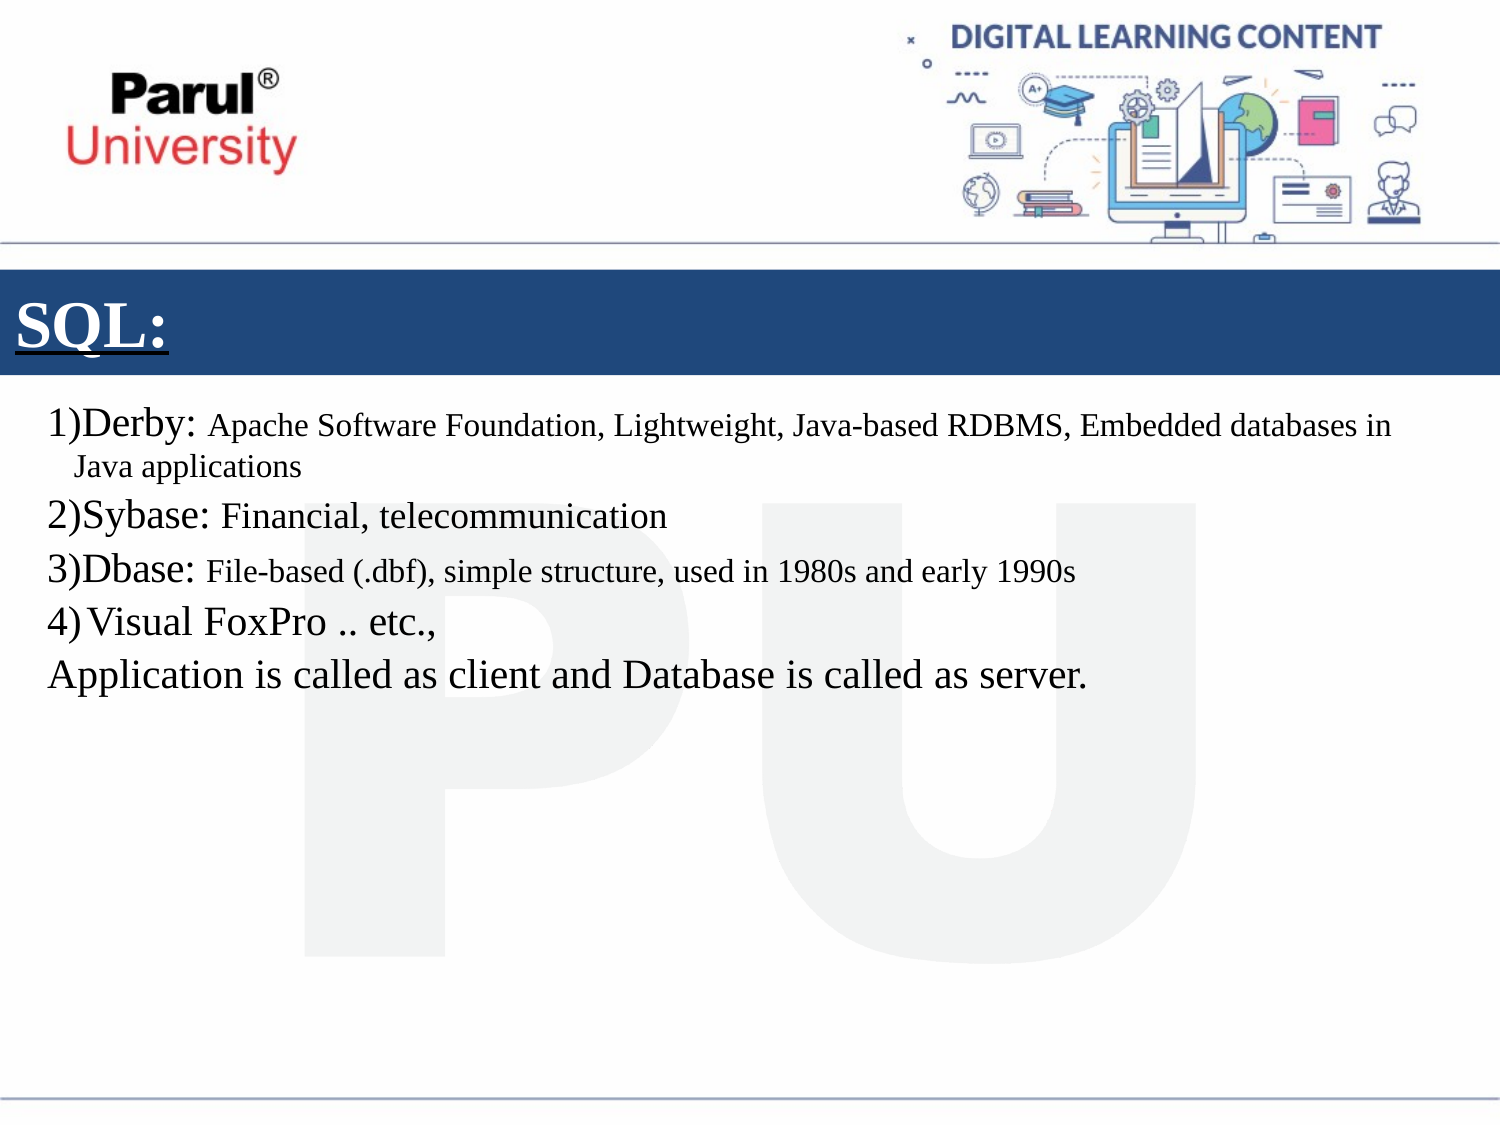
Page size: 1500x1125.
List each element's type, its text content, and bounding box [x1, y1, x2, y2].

picture [0, 0, 1500, 269]
title SQL: [12, 278, 608, 469]
text_box Derby: Apache Software Foundation, Lightweight, Java-based RDBMS, Embedded databases in Java applications Sybase: Financial, telecommunication Dbase: File-based (.dbf), simple structure, used in 1980s and early 1990s Visual FoxPro .. etc., Application is called as client and Database is called as server. [44, 392, 1456, 859]
picture [0, 376, 1500, 1125]
